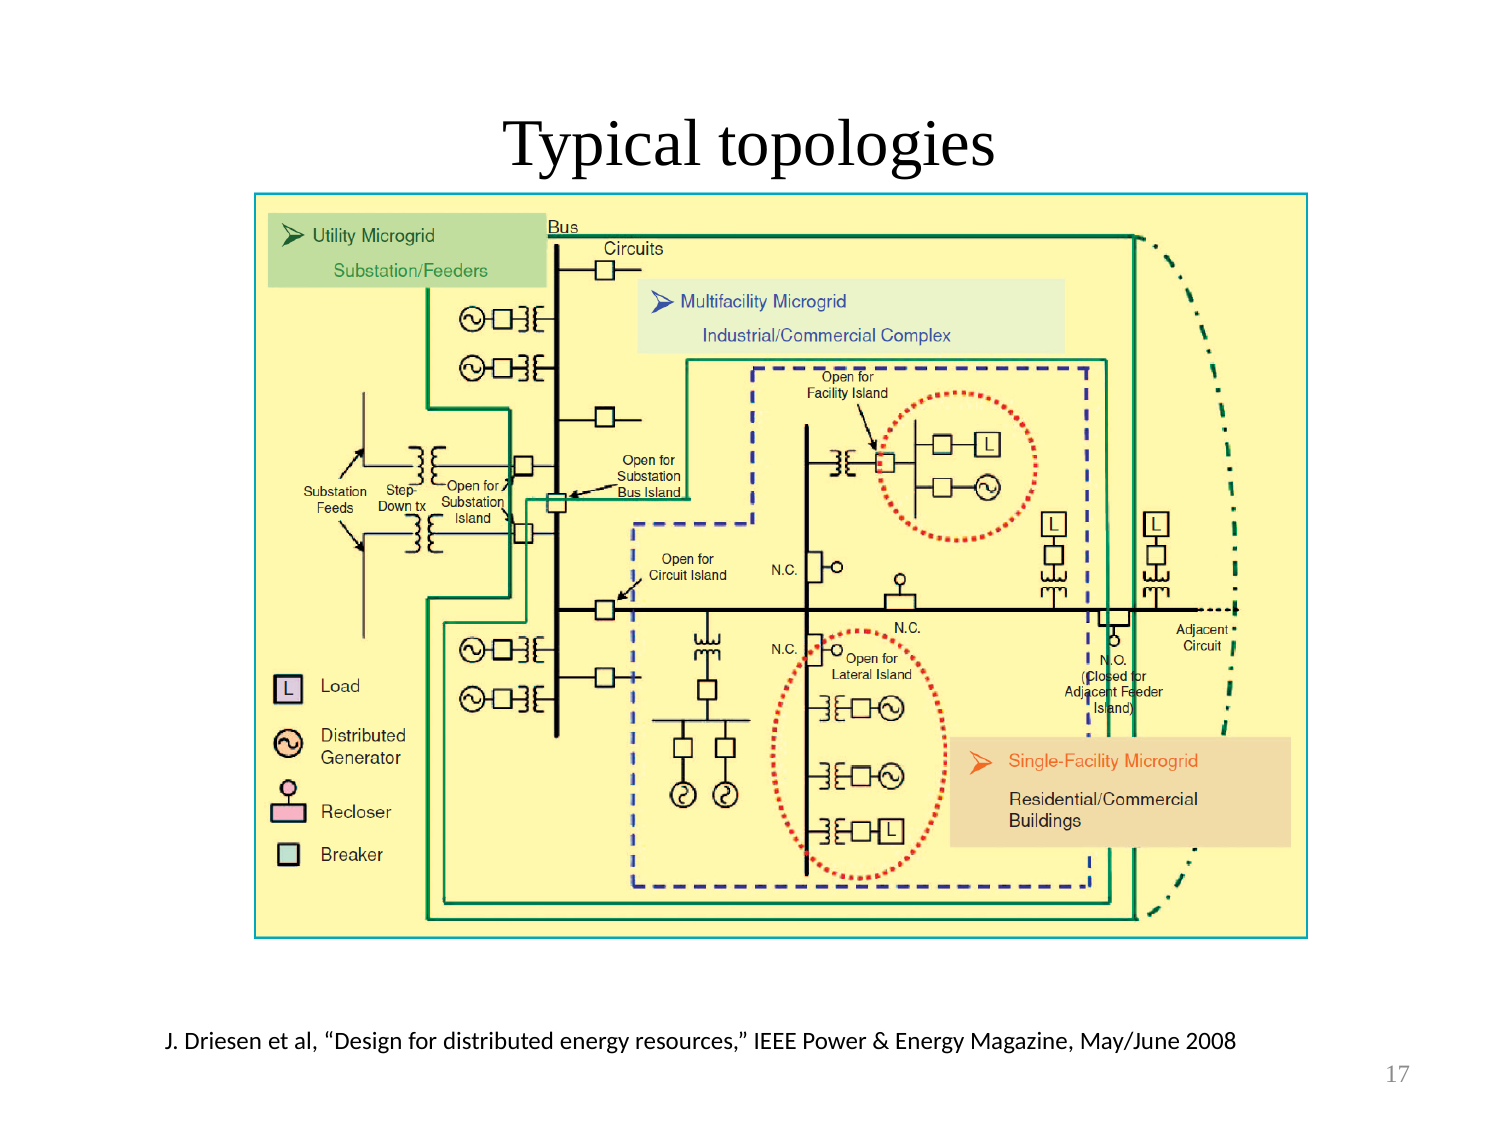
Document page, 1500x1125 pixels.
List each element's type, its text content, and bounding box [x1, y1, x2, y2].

text_box J. Driesen et al, “Design for distributed energy resources,” IEEE Power & Energy Magazine, May/June 2008 [150, 1017, 1388, 1062]
slide_number 17 [1074, 1042, 1425, 1103]
picture [249, 187, 1313, 943]
title Typical topologies [75, 45, 1425, 233]
